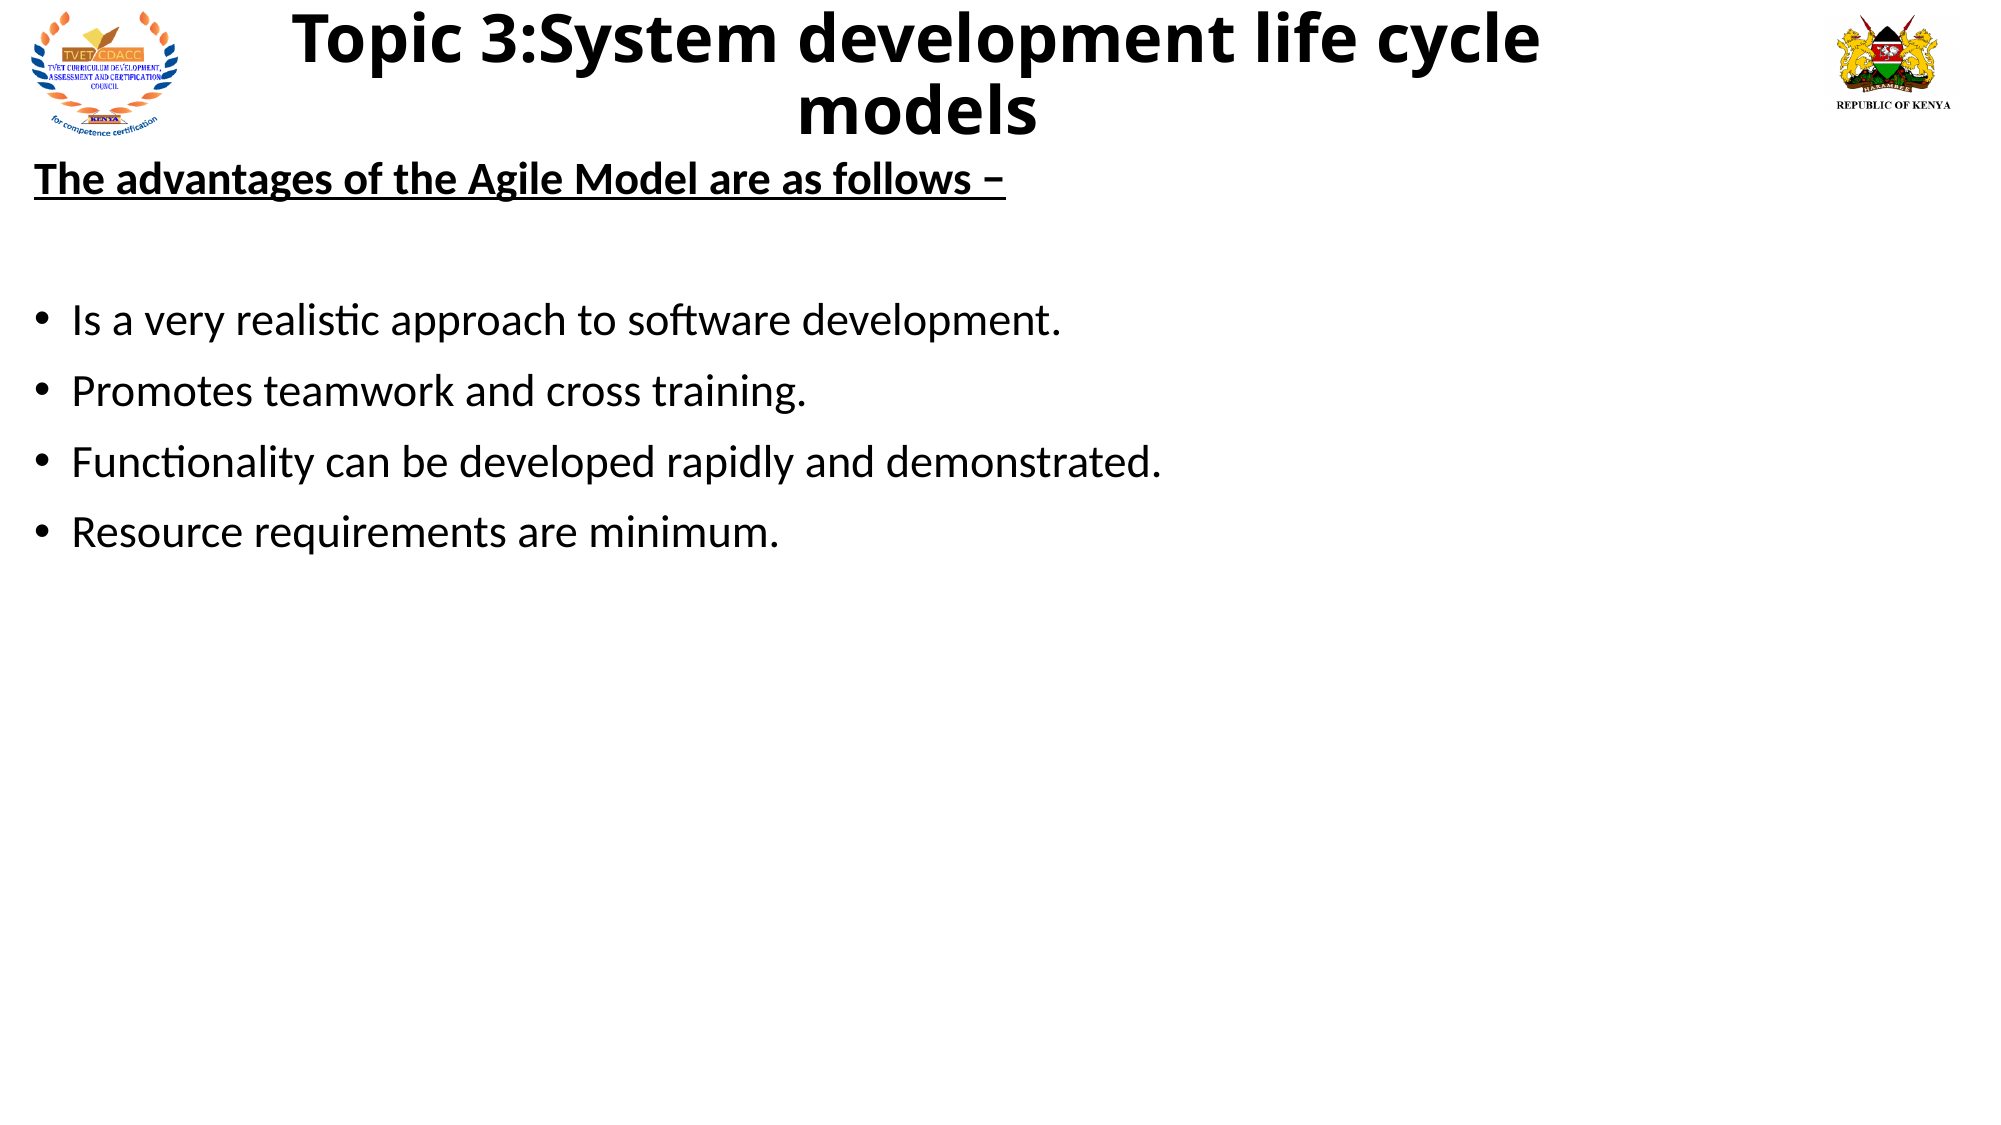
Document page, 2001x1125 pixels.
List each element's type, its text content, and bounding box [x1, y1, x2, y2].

picture [1822, 14, 1962, 117]
picture [18, 0, 186, 147]
list The advantages of the Agile Model are as follows − Is a very realistic approach to software development. Promotes teamwork and cross training. Functionality can be developed rapidly and demonstrated. Resource requirements are minimum. [19, 146, 1962, 1094]
title Topic 3:System development life cycle models [231, 37, 1604, 117]
